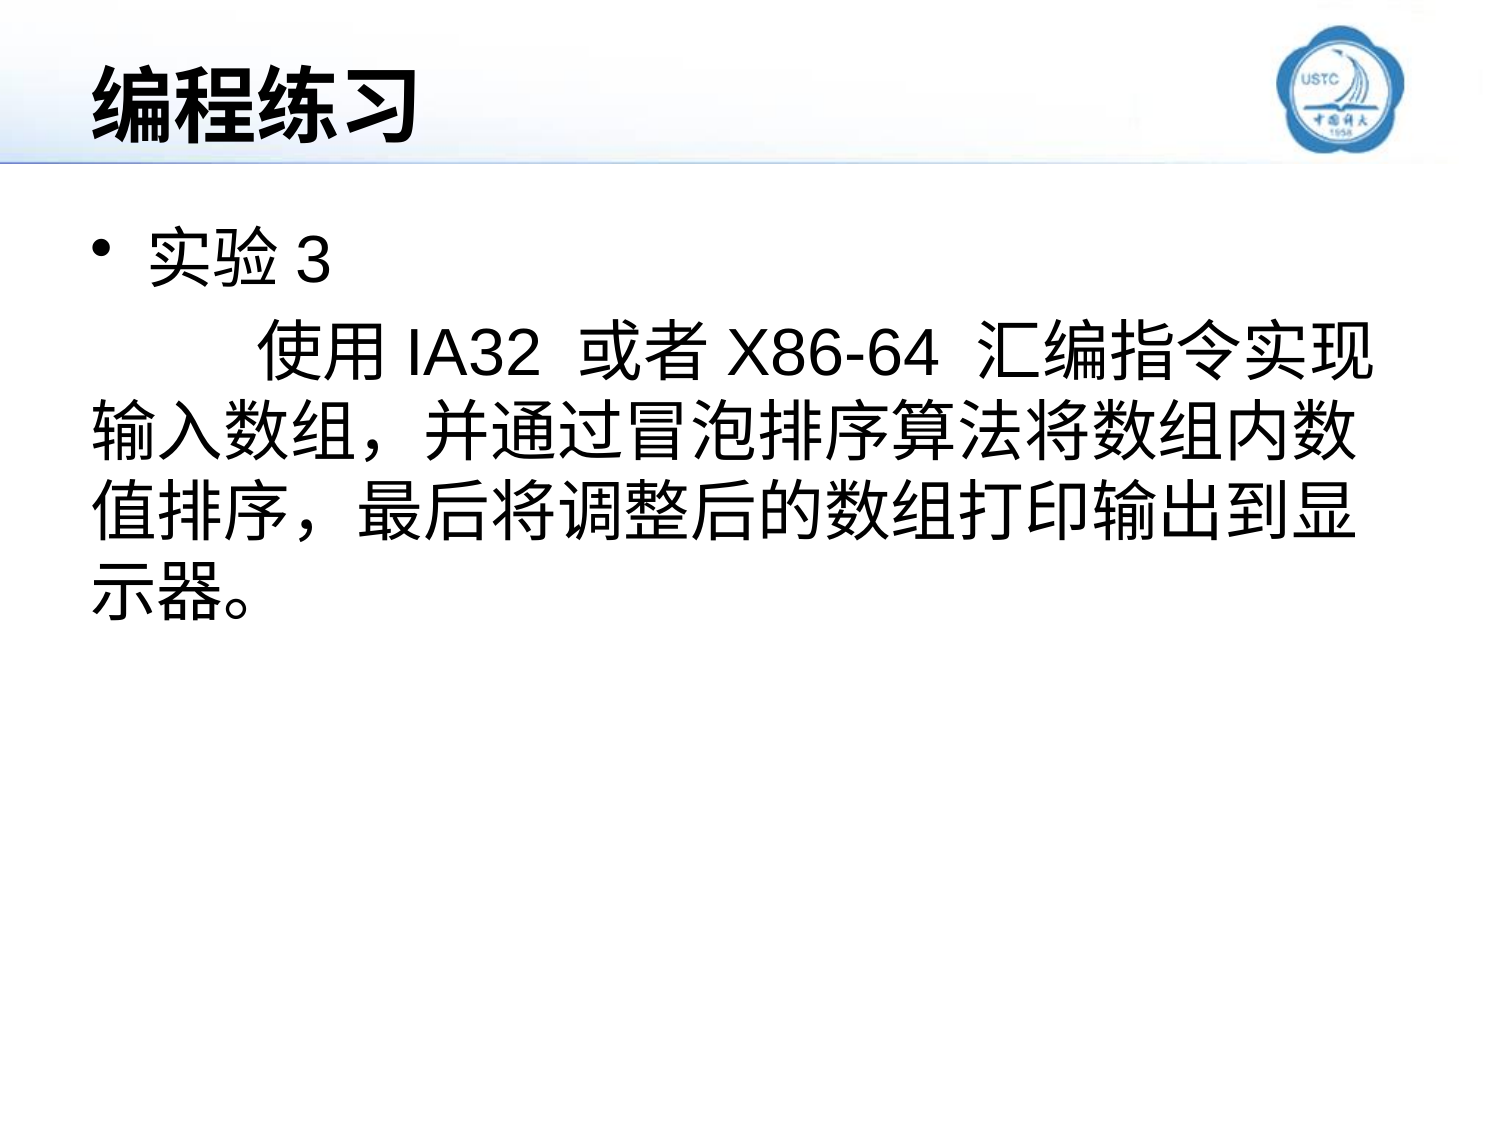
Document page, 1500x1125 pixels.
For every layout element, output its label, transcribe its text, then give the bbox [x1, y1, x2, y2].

picture [0, 0, 1500, 164]
title 编程练习 [75, 45, 1425, 161]
list 实验3 使用IA32 或者X86-64 汇编指令实现输入数组，并通过冒泡排序算法将数组内数值排序，最后将调整后的数组打印输出到显示器。 [75, 208, 1425, 1005]
